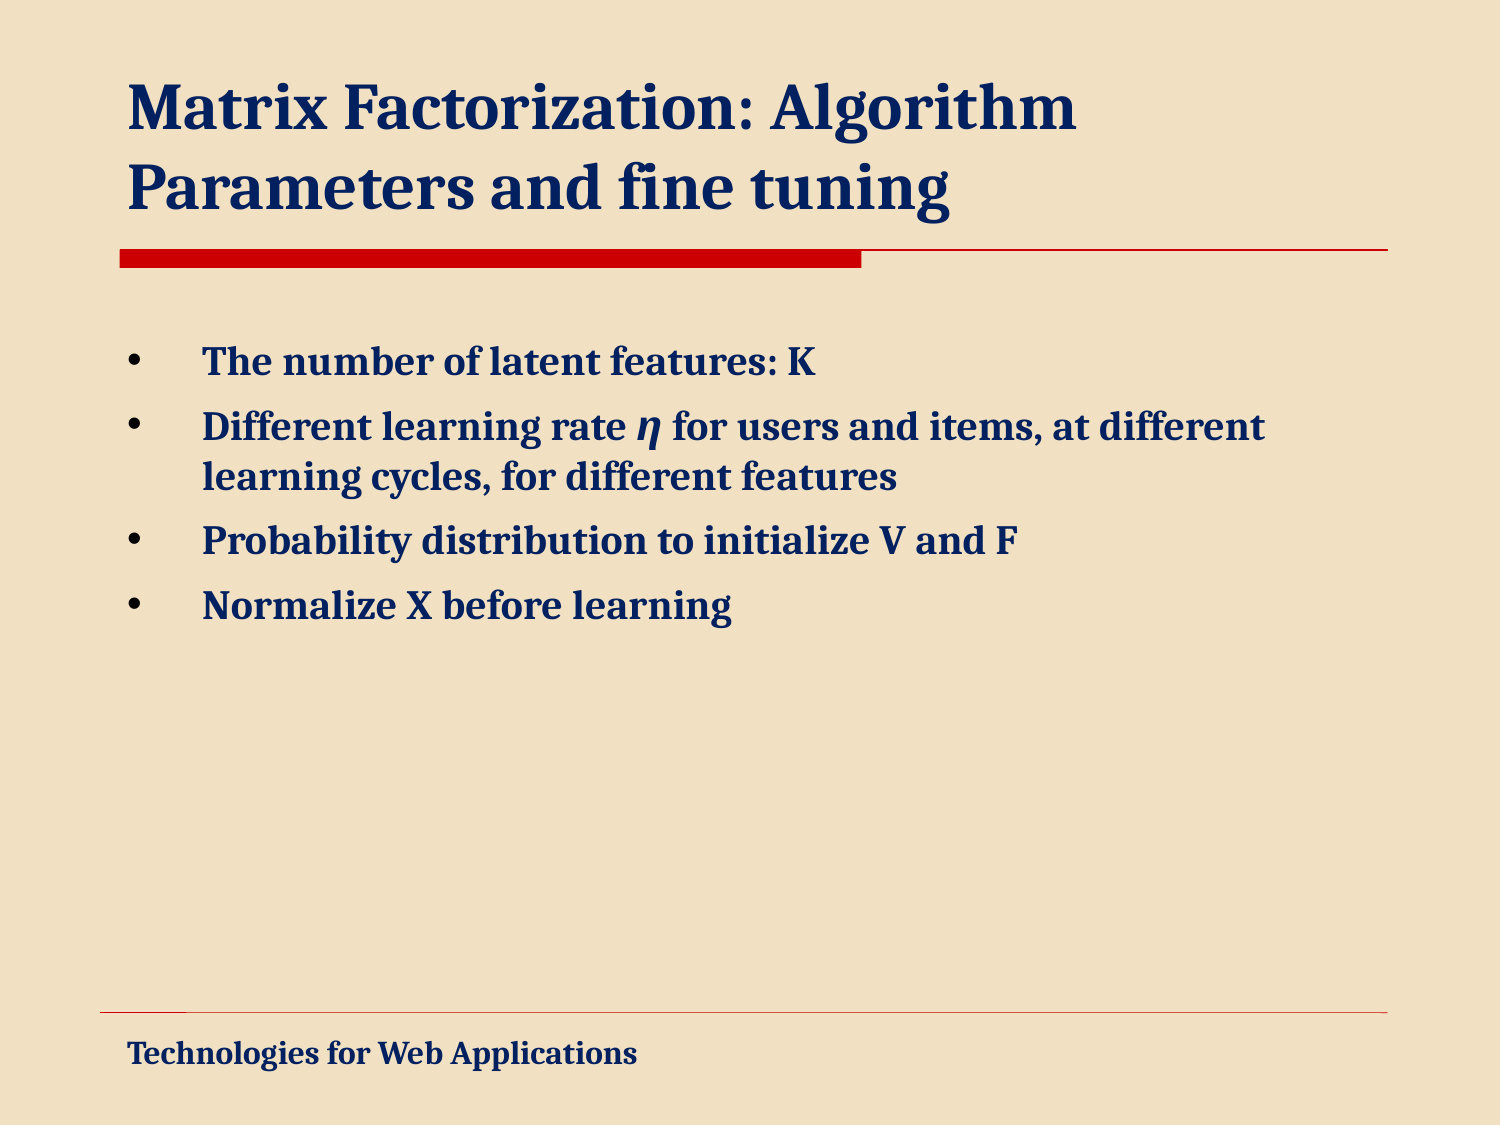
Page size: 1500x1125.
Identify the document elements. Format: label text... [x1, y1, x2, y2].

title Matrix Factorization: Algorithm Parameters and fine tuning [112, 50, 1386, 236]
list The number of latent features: K Different learning rate η for users and items, at different learning cycles, for different features Probability distribution to initialize V and F Normalize X before learning [112, 326, 1386, 1000]
footer Technologies for Web Applications [111, 1022, 1387, 1097]
